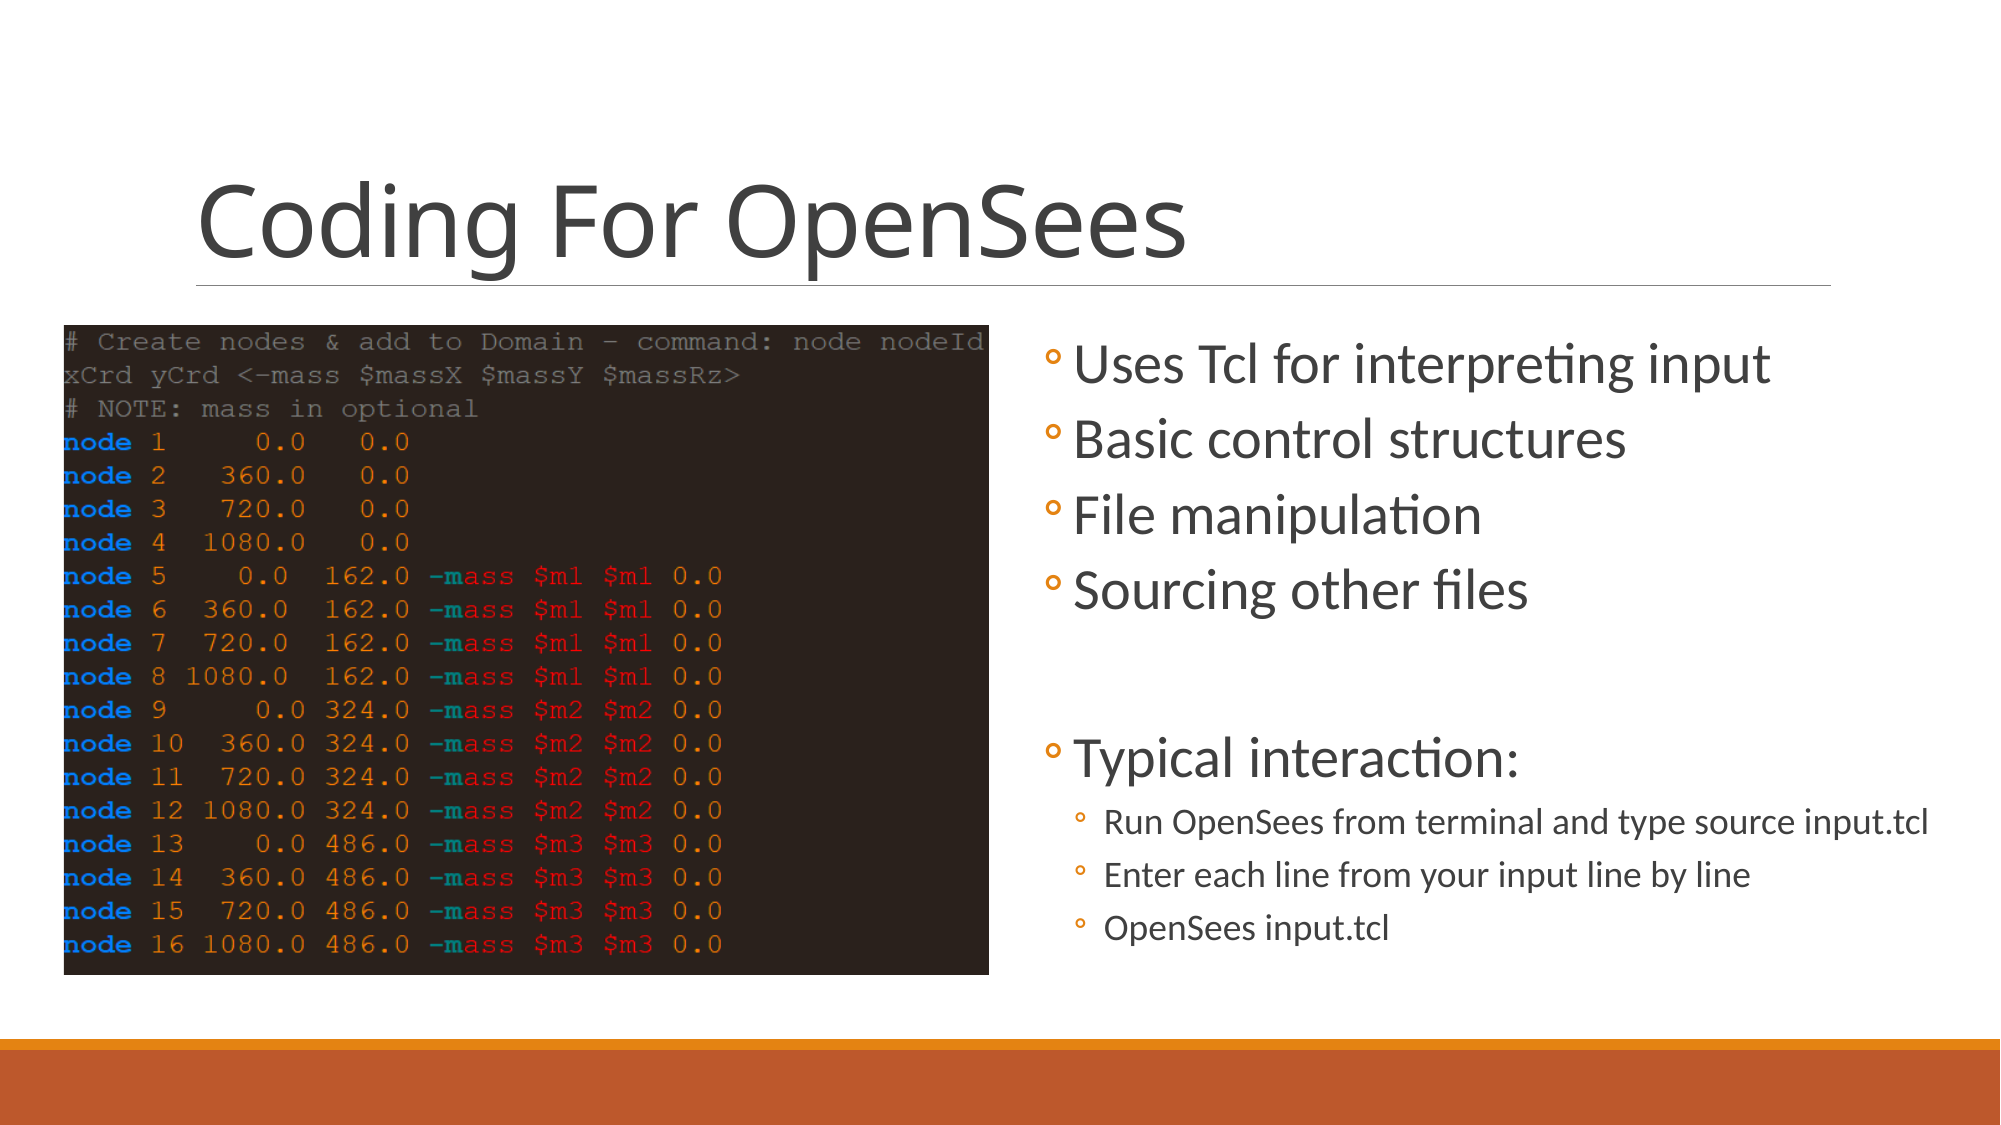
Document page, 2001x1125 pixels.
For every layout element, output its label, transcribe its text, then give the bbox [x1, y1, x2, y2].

list Uses Tcl for interpreting input Basic control structures File manipulation Sourcing other files Typical interaction: Run OpenSees from terminal and type source input.tcl Enter each line from your input line by line OpenSees input.tcl [1010, 325, 1937, 965]
title Coding For OpenSees [180, 47, 1830, 285]
picture [63, 325, 990, 976]
